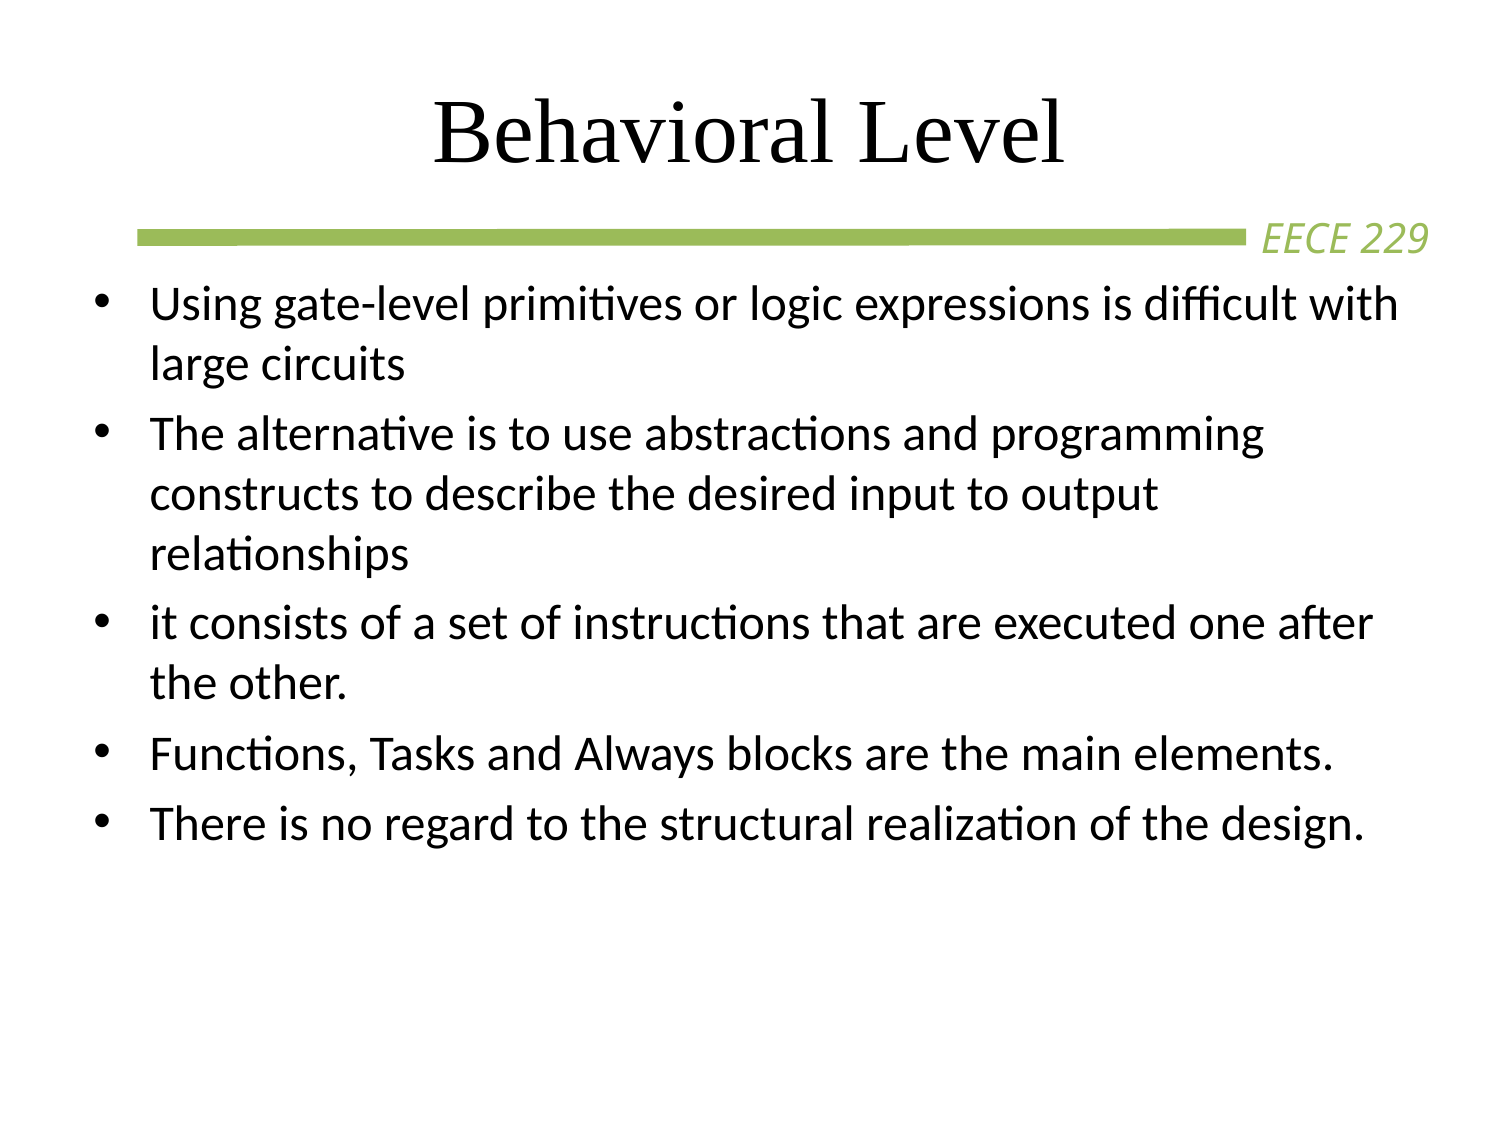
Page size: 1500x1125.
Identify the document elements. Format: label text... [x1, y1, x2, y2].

title Behavioral Level [75, 31, 1425, 220]
list Using gate-level primitives or logic expressions is difficult with large circuits The alternative is to use abstractions and programming constructs to describe the desired input to output relationships it consists of a set of instructions that are executed one after the other. Functions, Tasks and Always blocks are the main elements. There is no regard to the structural realization of the design. [78, 262, 1429, 1005]
